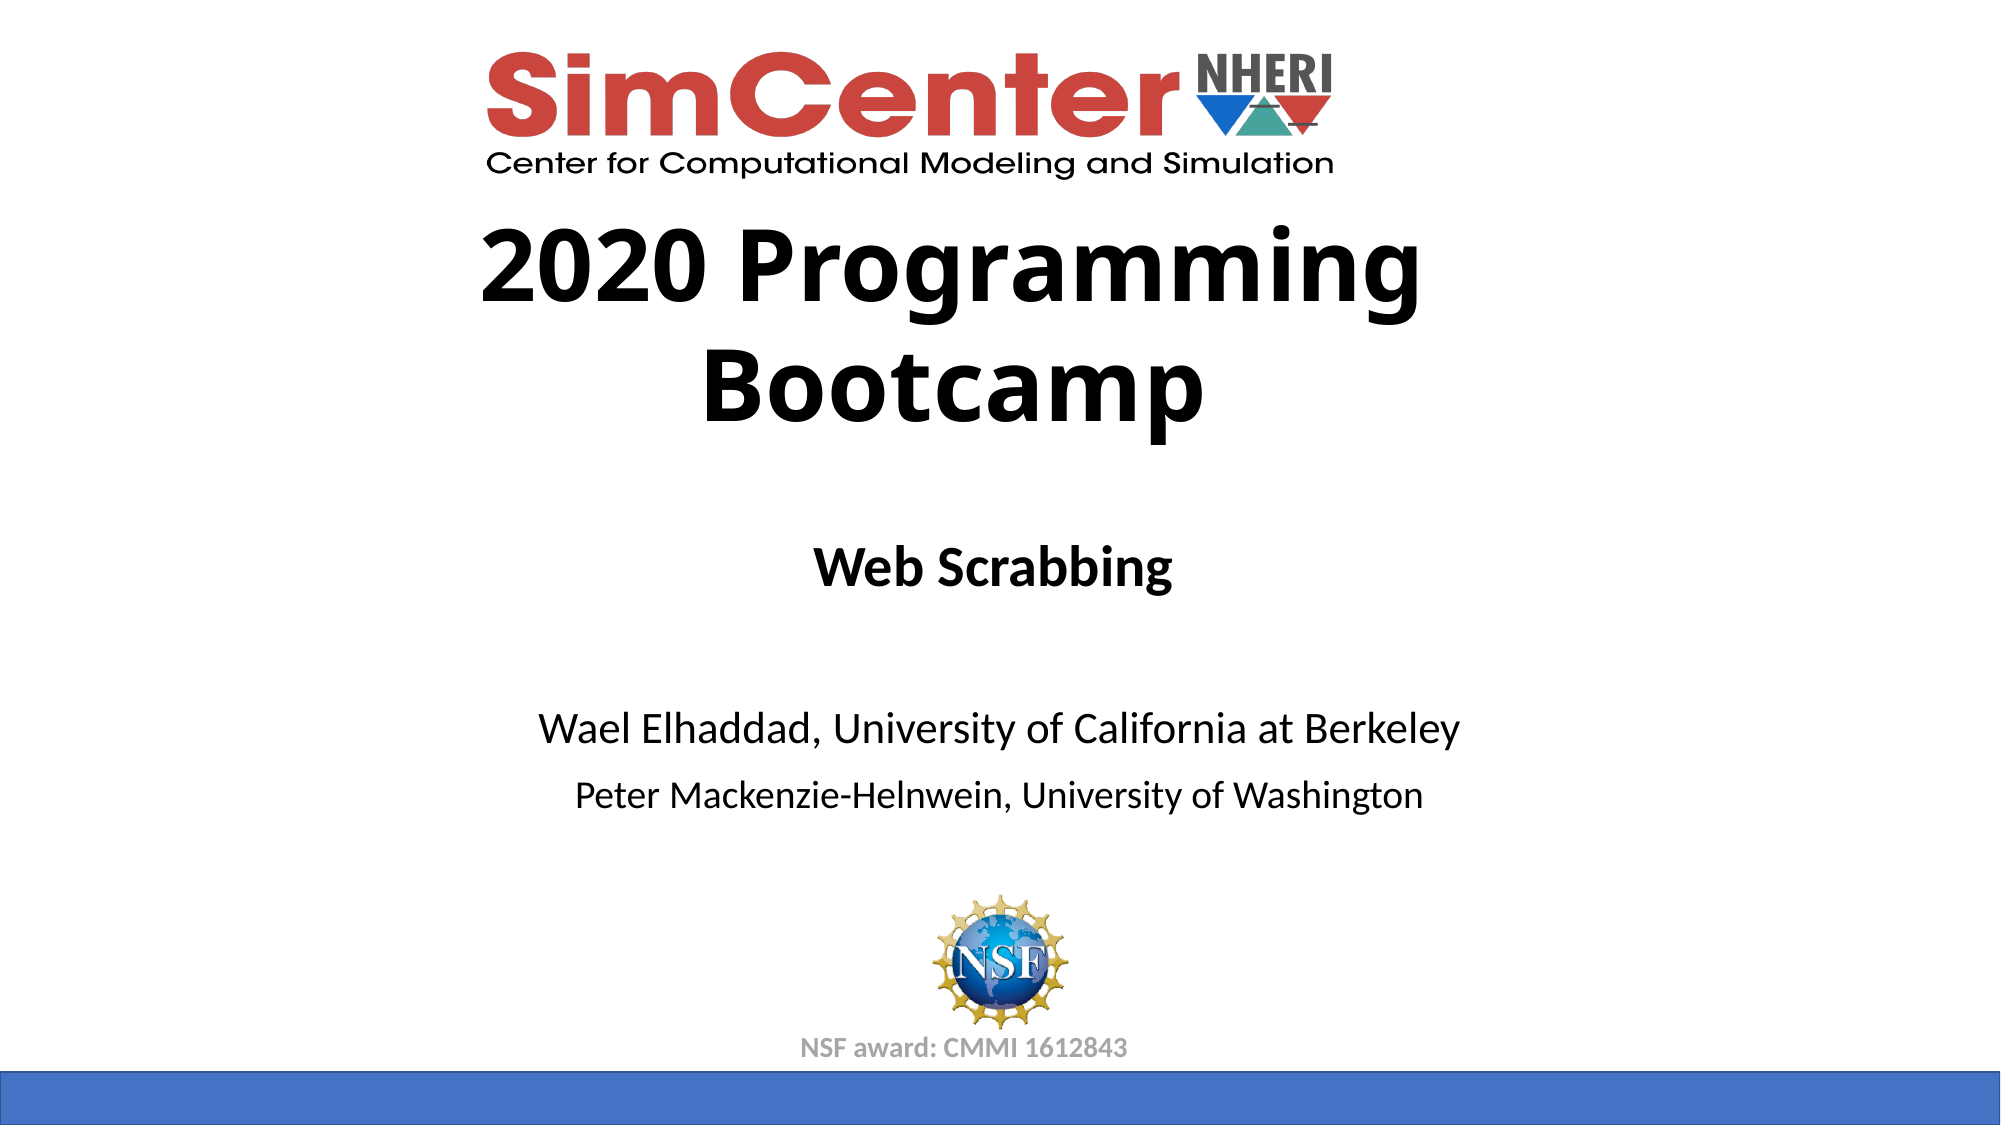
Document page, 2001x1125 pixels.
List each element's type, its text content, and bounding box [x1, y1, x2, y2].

picture [465, 38, 1351, 194]
list Wael Elhaddad, University of California at Berkeley [503, 695, 1497, 764]
list Peter Mackenzie-Helnwein, University of Washington [503, 766, 1497, 825]
picture [930, 892, 1070, 1031]
subtitle Web Scrabbing [198, 471, 1802, 665]
